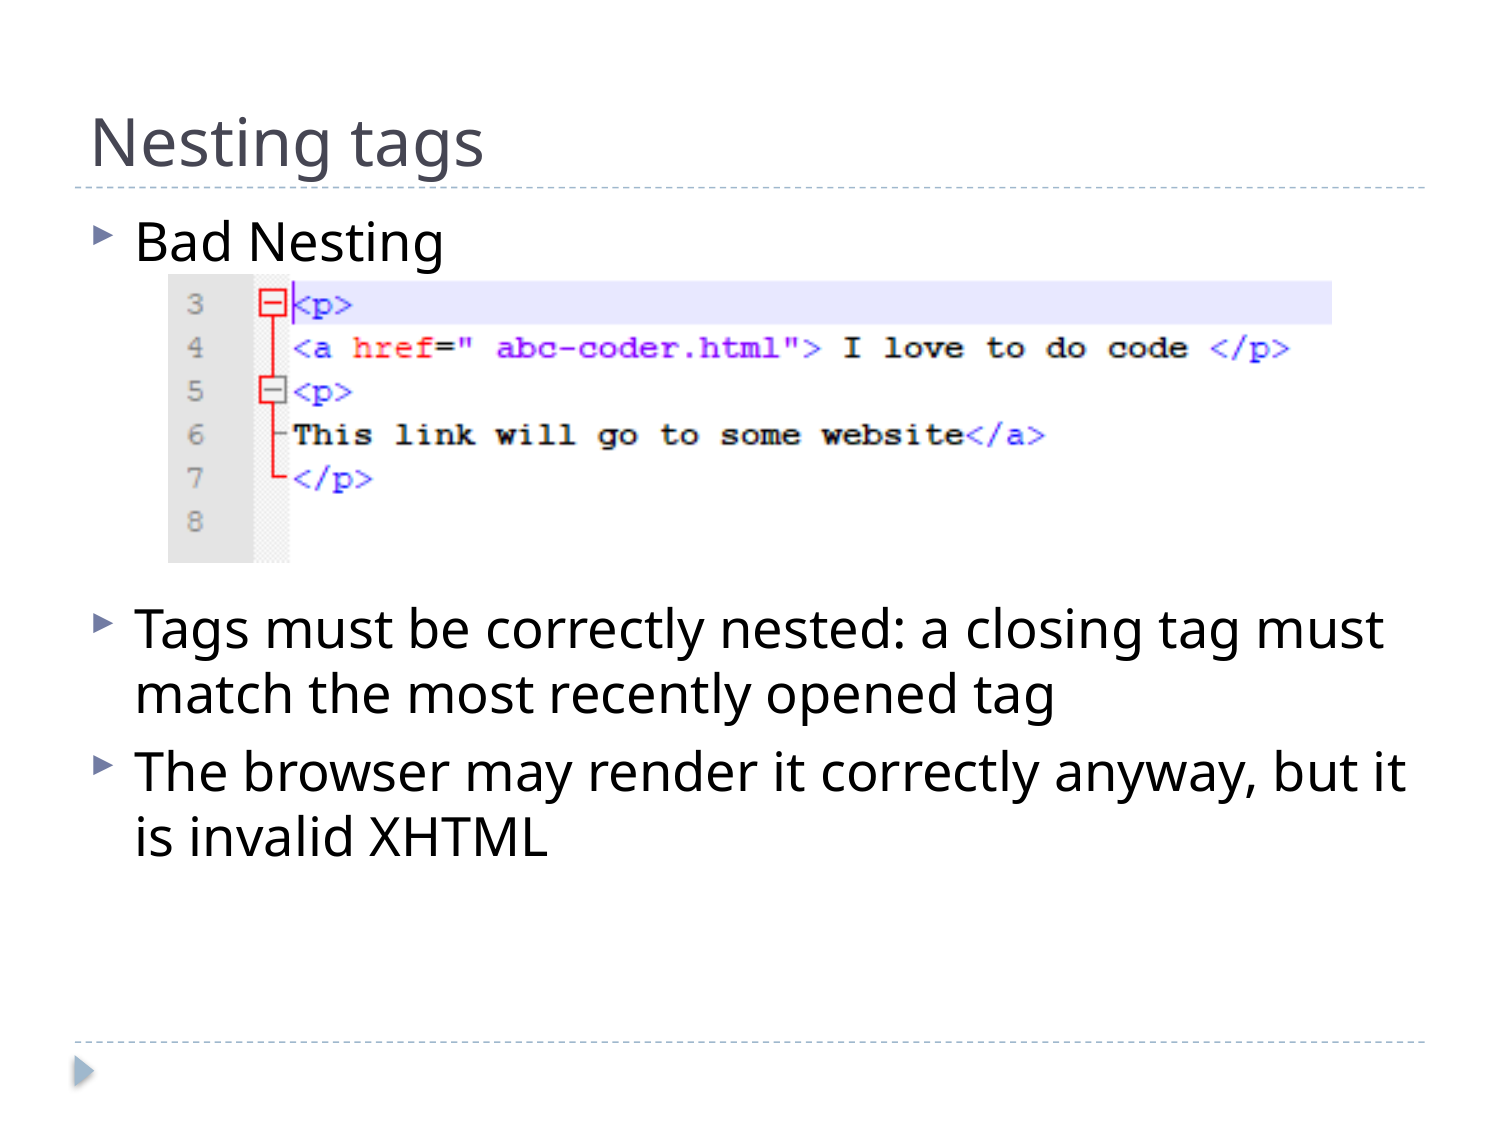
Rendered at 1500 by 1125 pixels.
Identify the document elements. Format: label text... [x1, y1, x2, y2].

list Bad Nesting Tags must be correctly nested: a closing tag must match the most recently opened tag The browser may render it correctly anyway, but it is invalid XHTML [75, 200, 1425, 1010]
title Nesting tags [75, 24, 1425, 188]
picture [168, 274, 1332, 563]
